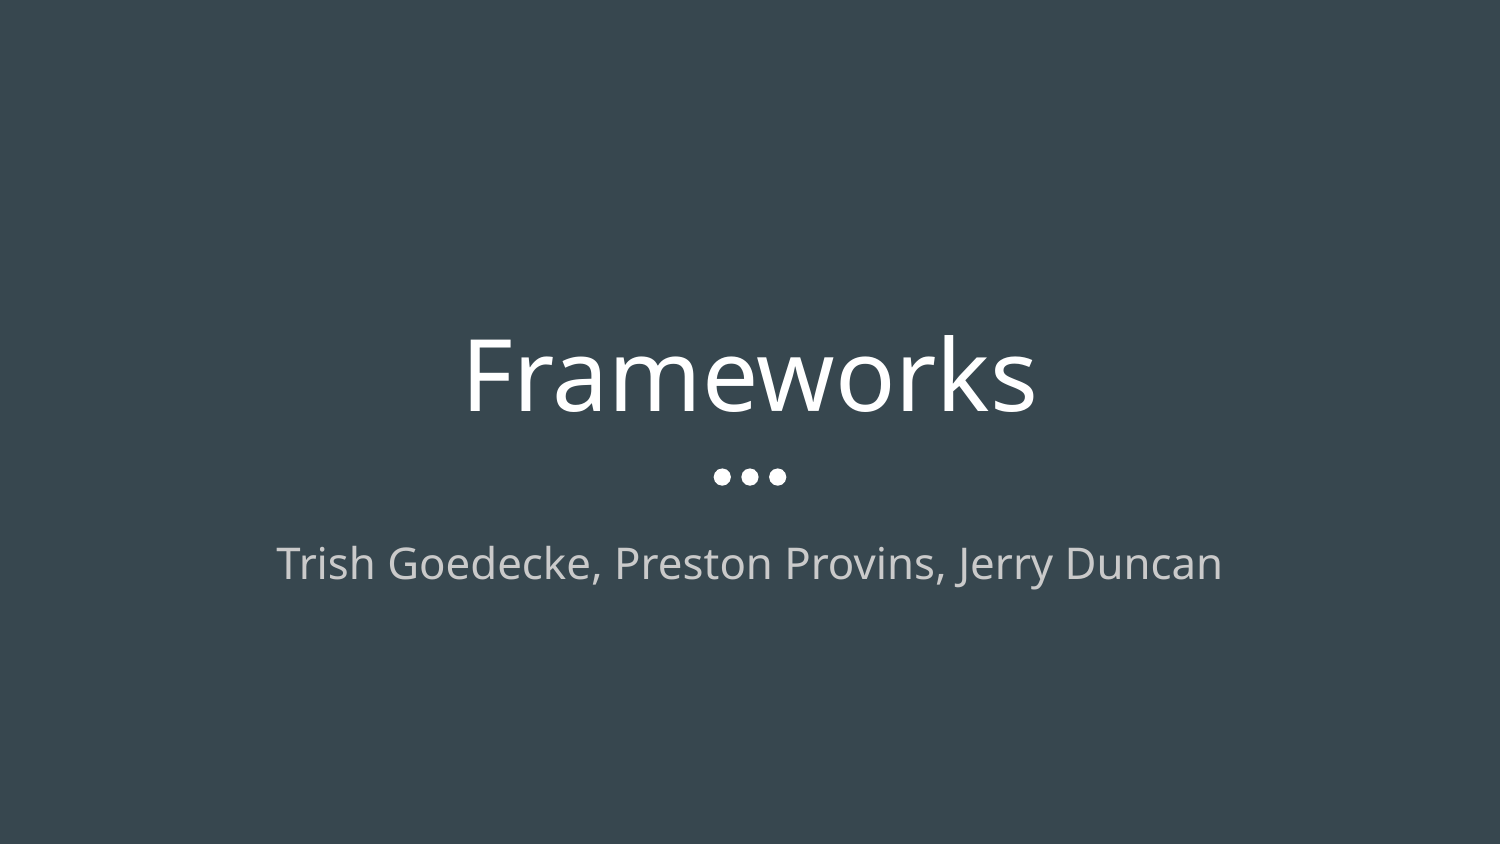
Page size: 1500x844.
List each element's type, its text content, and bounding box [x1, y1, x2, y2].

title Frameworks [110, 162, 1390, 447]
subtitle Trish Goedecke, Preston Provins, Jerry Duncan [110, 520, 1390, 651]
